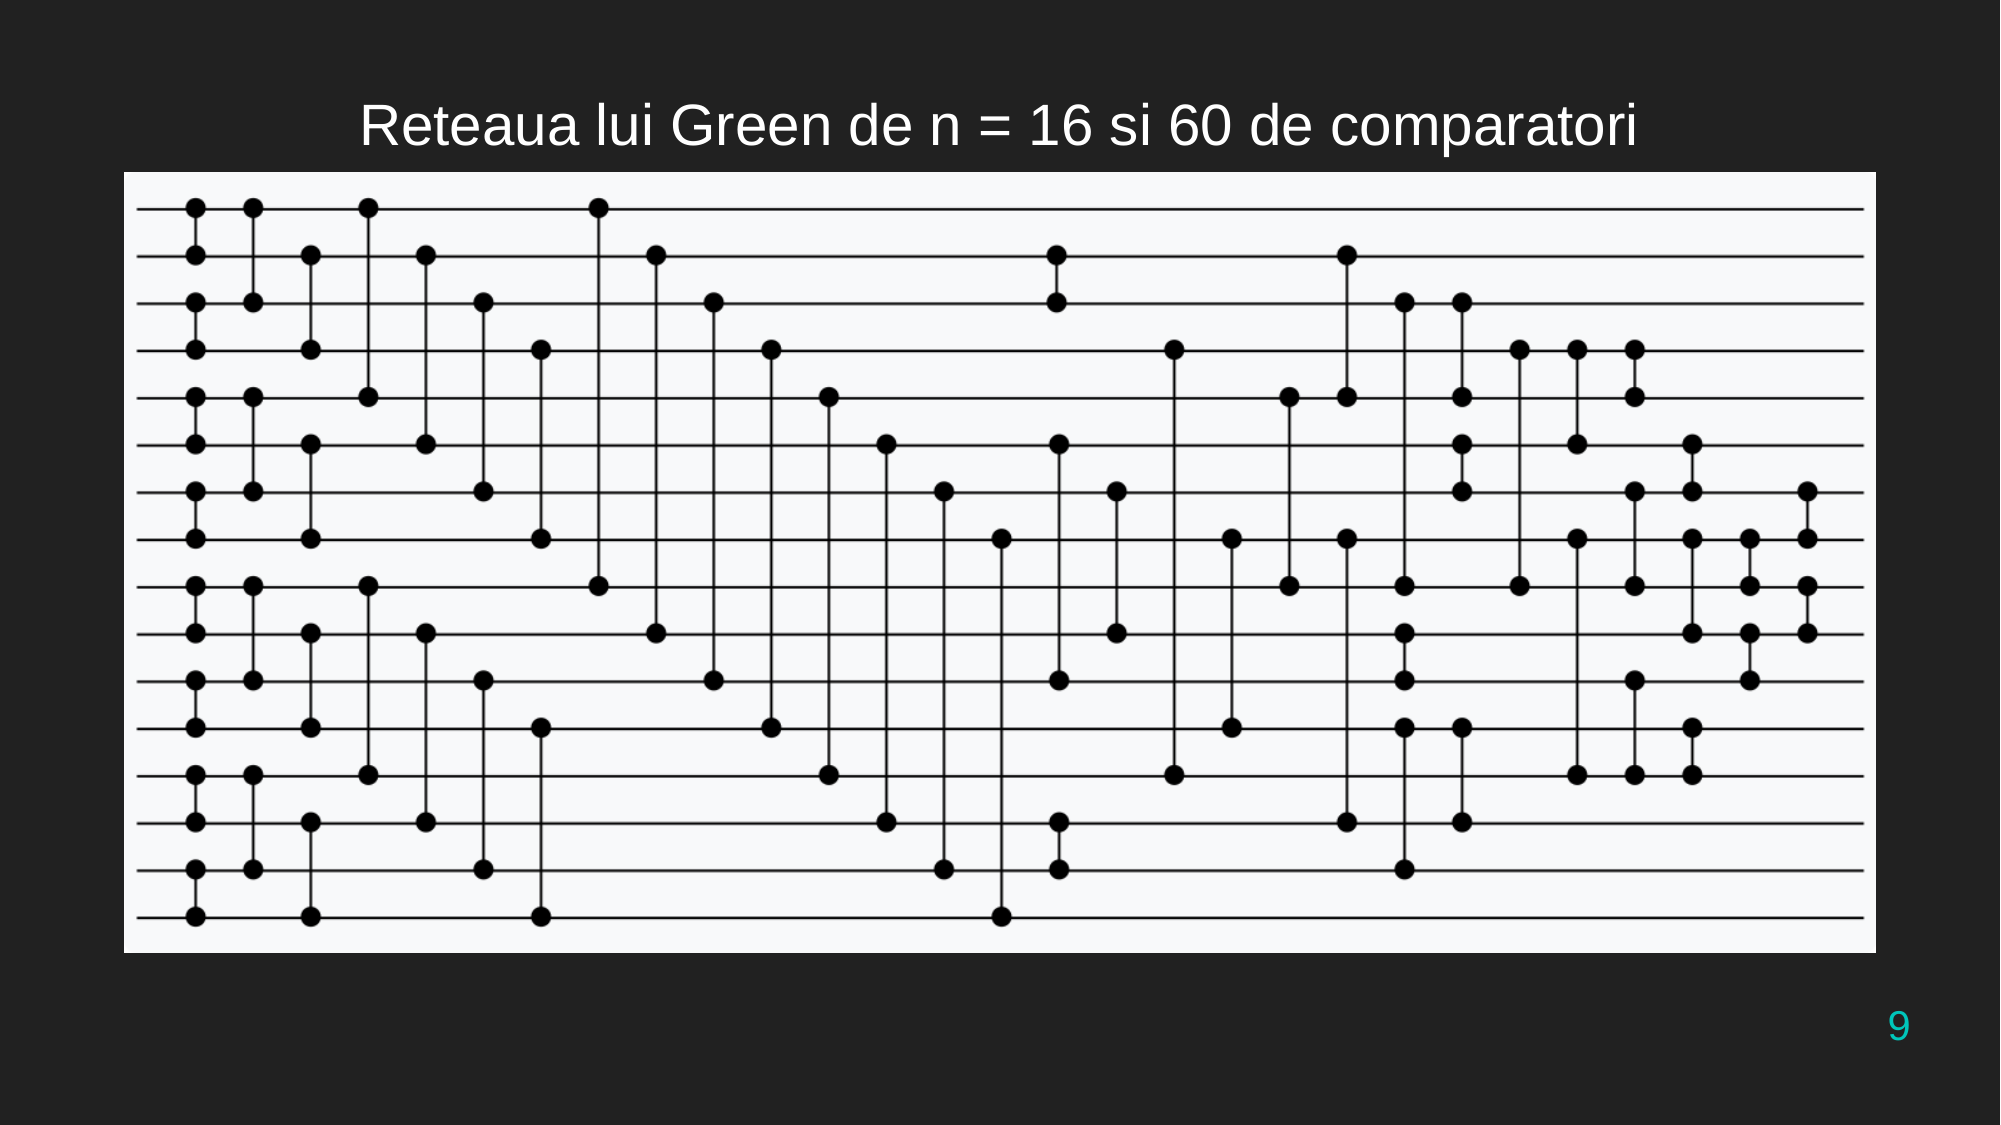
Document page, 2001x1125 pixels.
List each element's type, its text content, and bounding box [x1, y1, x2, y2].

slide_number 9 [1751, 970, 1926, 1051]
text_box Reteaua lui Green de n = 16 si 60 de comparatori [344, 79, 1656, 165]
picture [124, 172, 1876, 953]
